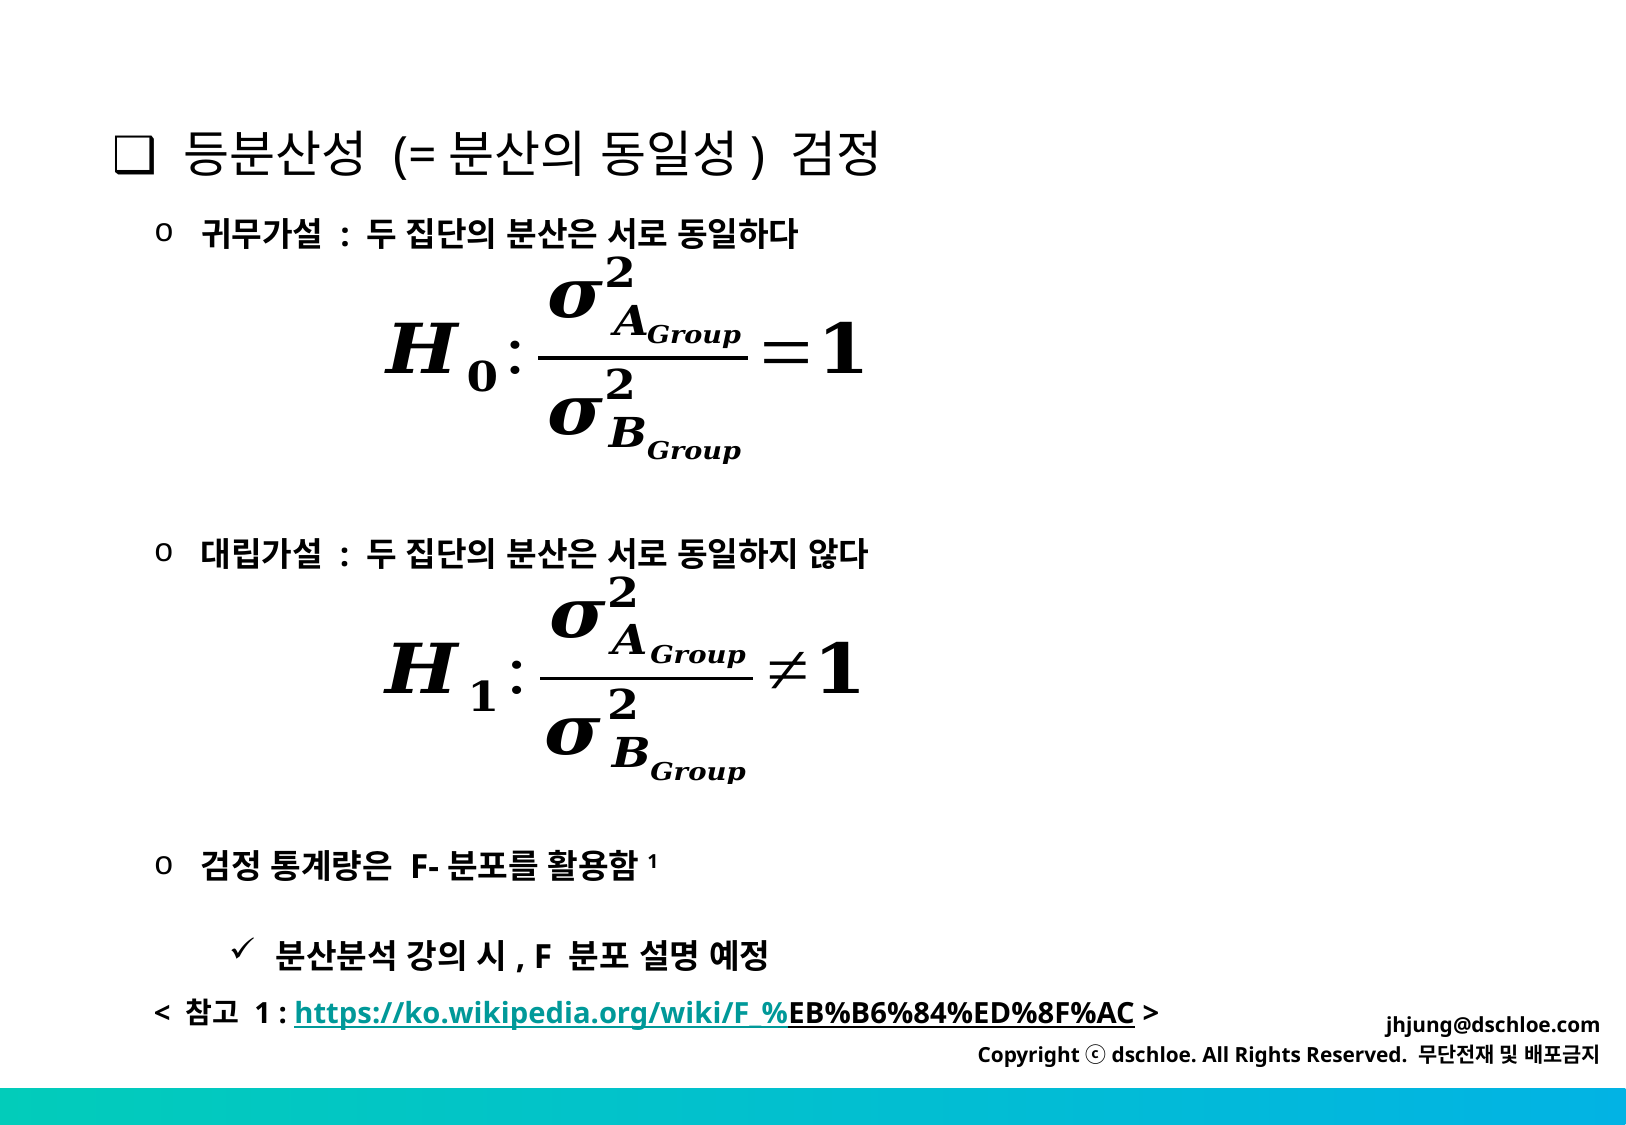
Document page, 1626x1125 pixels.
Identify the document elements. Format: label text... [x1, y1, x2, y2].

text_box ❑ 등분산성 (=분산의 동일성) 검정 [97, 24, 1587, 190]
text_box 검정 통계량은 F-분포를 활용함1 분산분석 강의 시, F 분포 설명 예정 [139, 798, 1587, 1073]
text_box < 참고 1 : https://ko.wikipedia.org/wiki/F_%EB%B6%84%ED%8F%AC > [139, 979, 1268, 1042]
text_box 귀무가설 : 두 집단의 분산은 서로 동일하다 [139, 165, 1587, 261]
text_box 대립가설 : 두 집단의 분산은 서로 동일하지 않다 [139, 485, 1587, 581]
